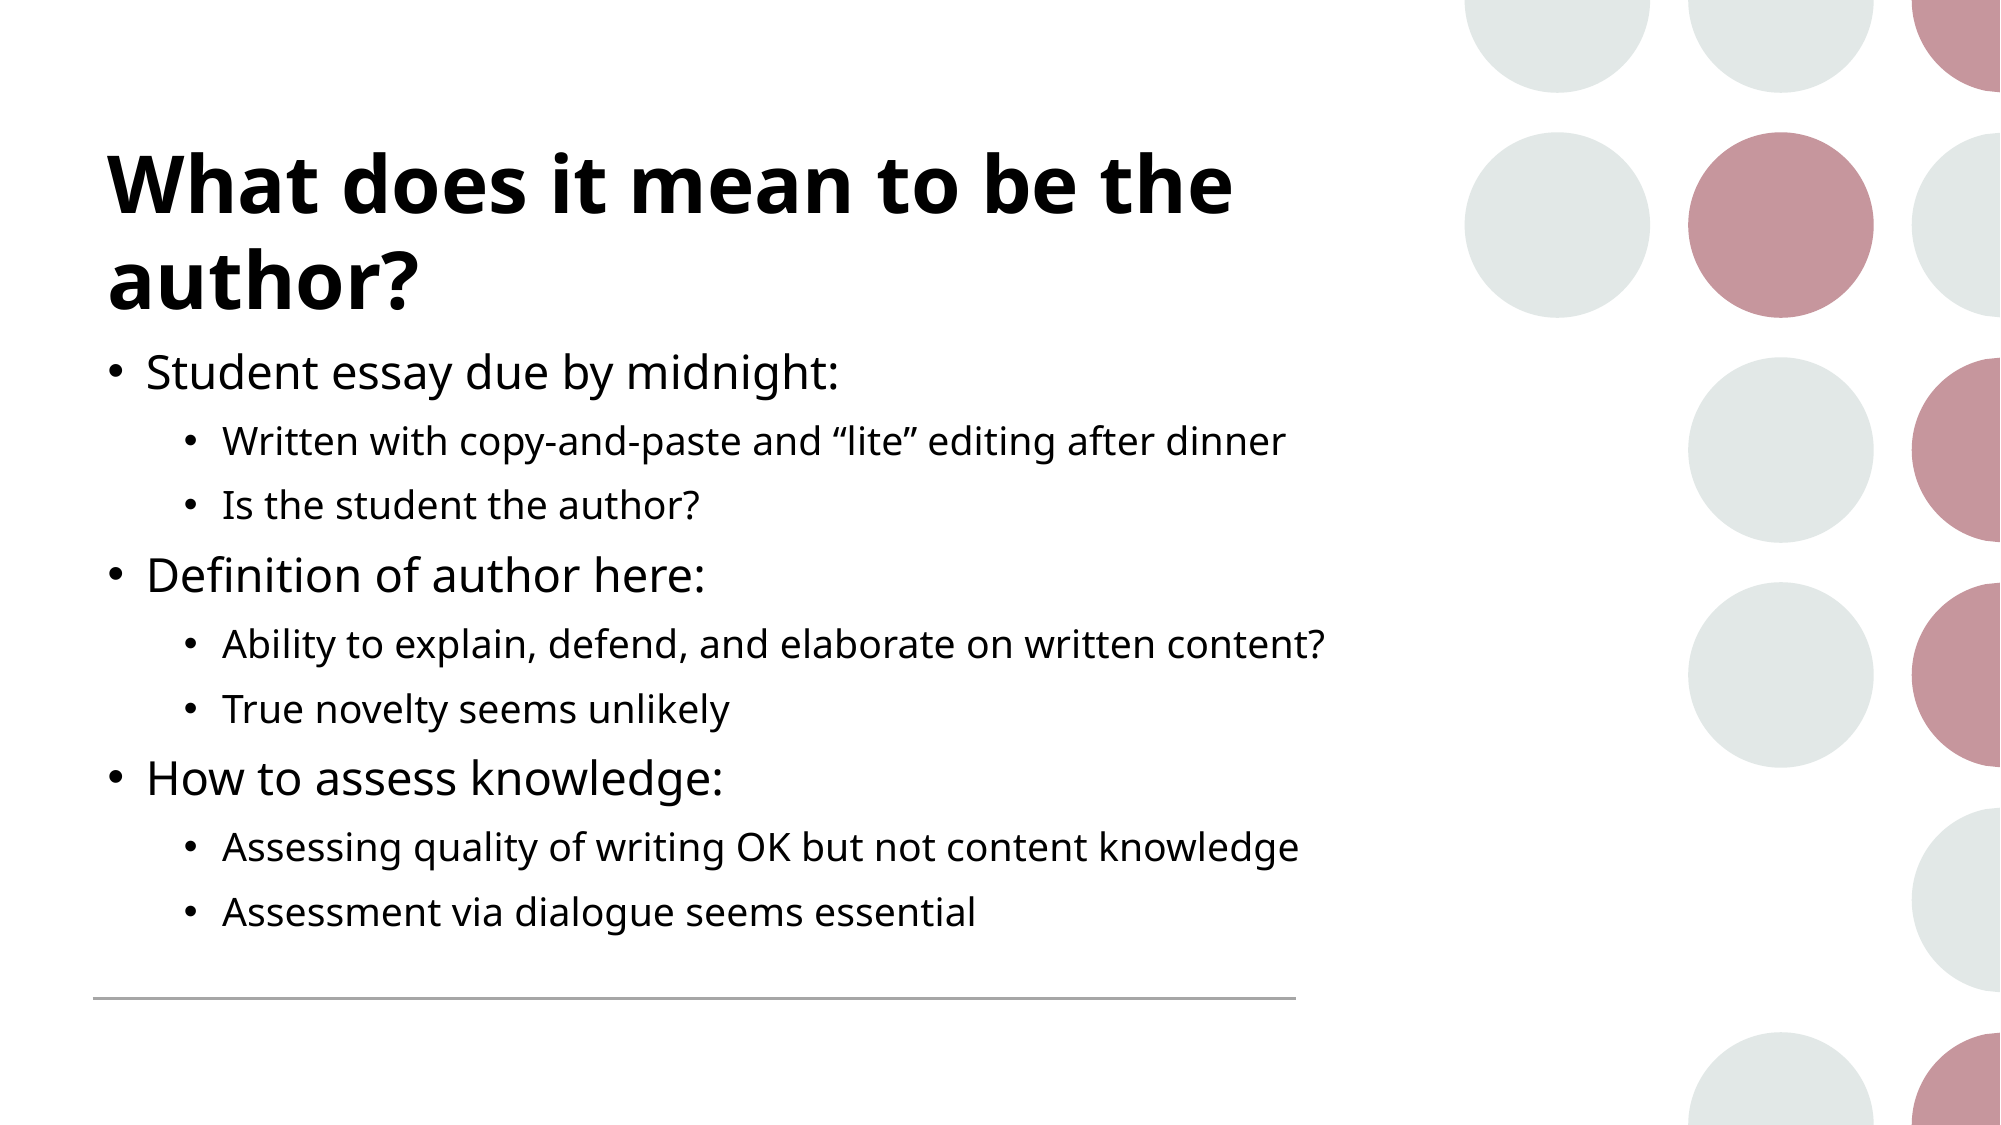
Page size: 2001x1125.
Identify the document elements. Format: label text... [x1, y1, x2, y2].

title What does it mean to be the author? [92, 126, 1297, 334]
list Student essay due by midnight: Written with copy-and-paste and “lite” editing after dinner Is the student the author? Definition of author here: Ability to explain, defend, and elaborate on written content? True novelty seems unlikely How to assess knowledge: Assessing quality of writing OK but not content knowledge Assessment via dialogue seems essential [92, 334, 1536, 946]
